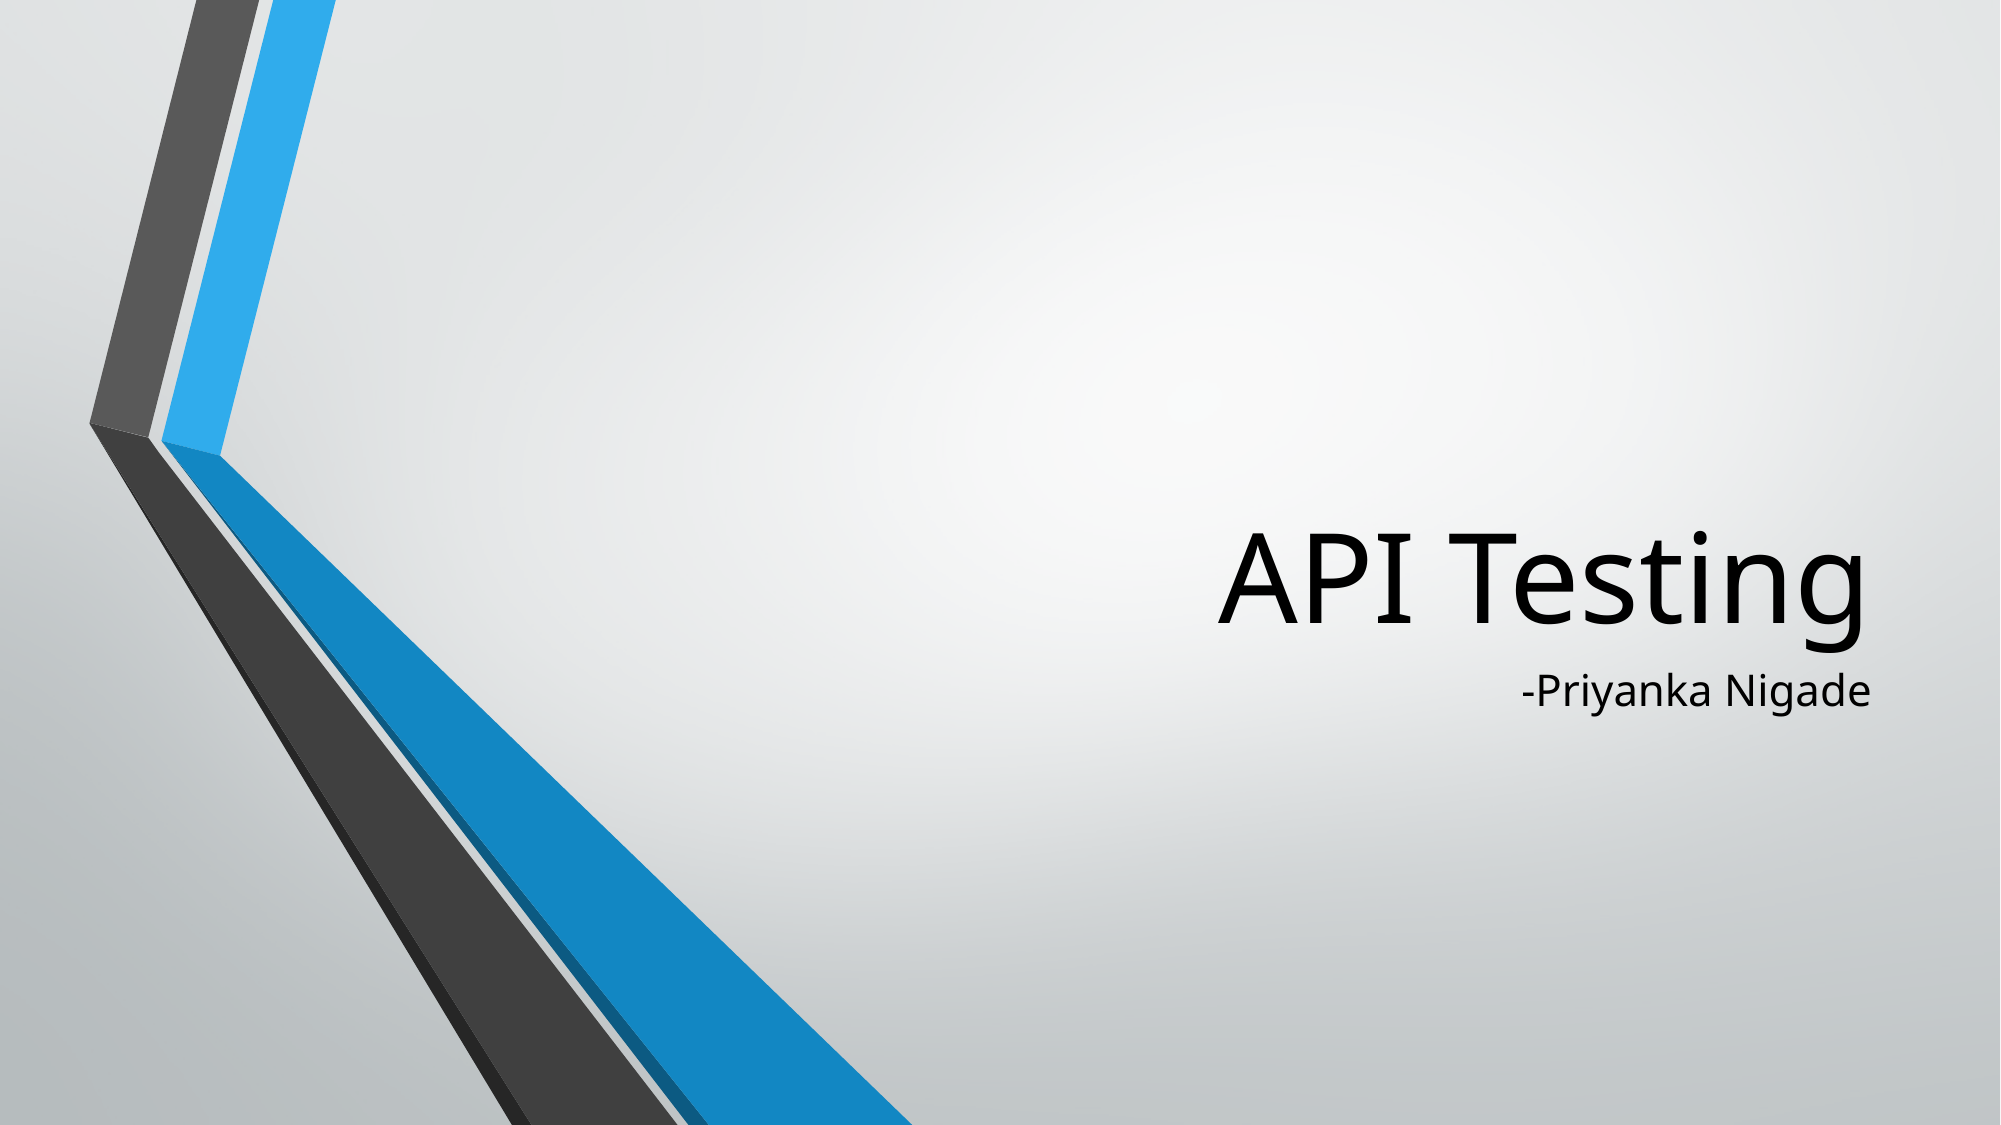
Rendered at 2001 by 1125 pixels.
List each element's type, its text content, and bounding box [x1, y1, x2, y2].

title API Testing [480, 226, 1887, 656]
subtitle -Priyanka Nigade [740, 655, 1887, 884]
